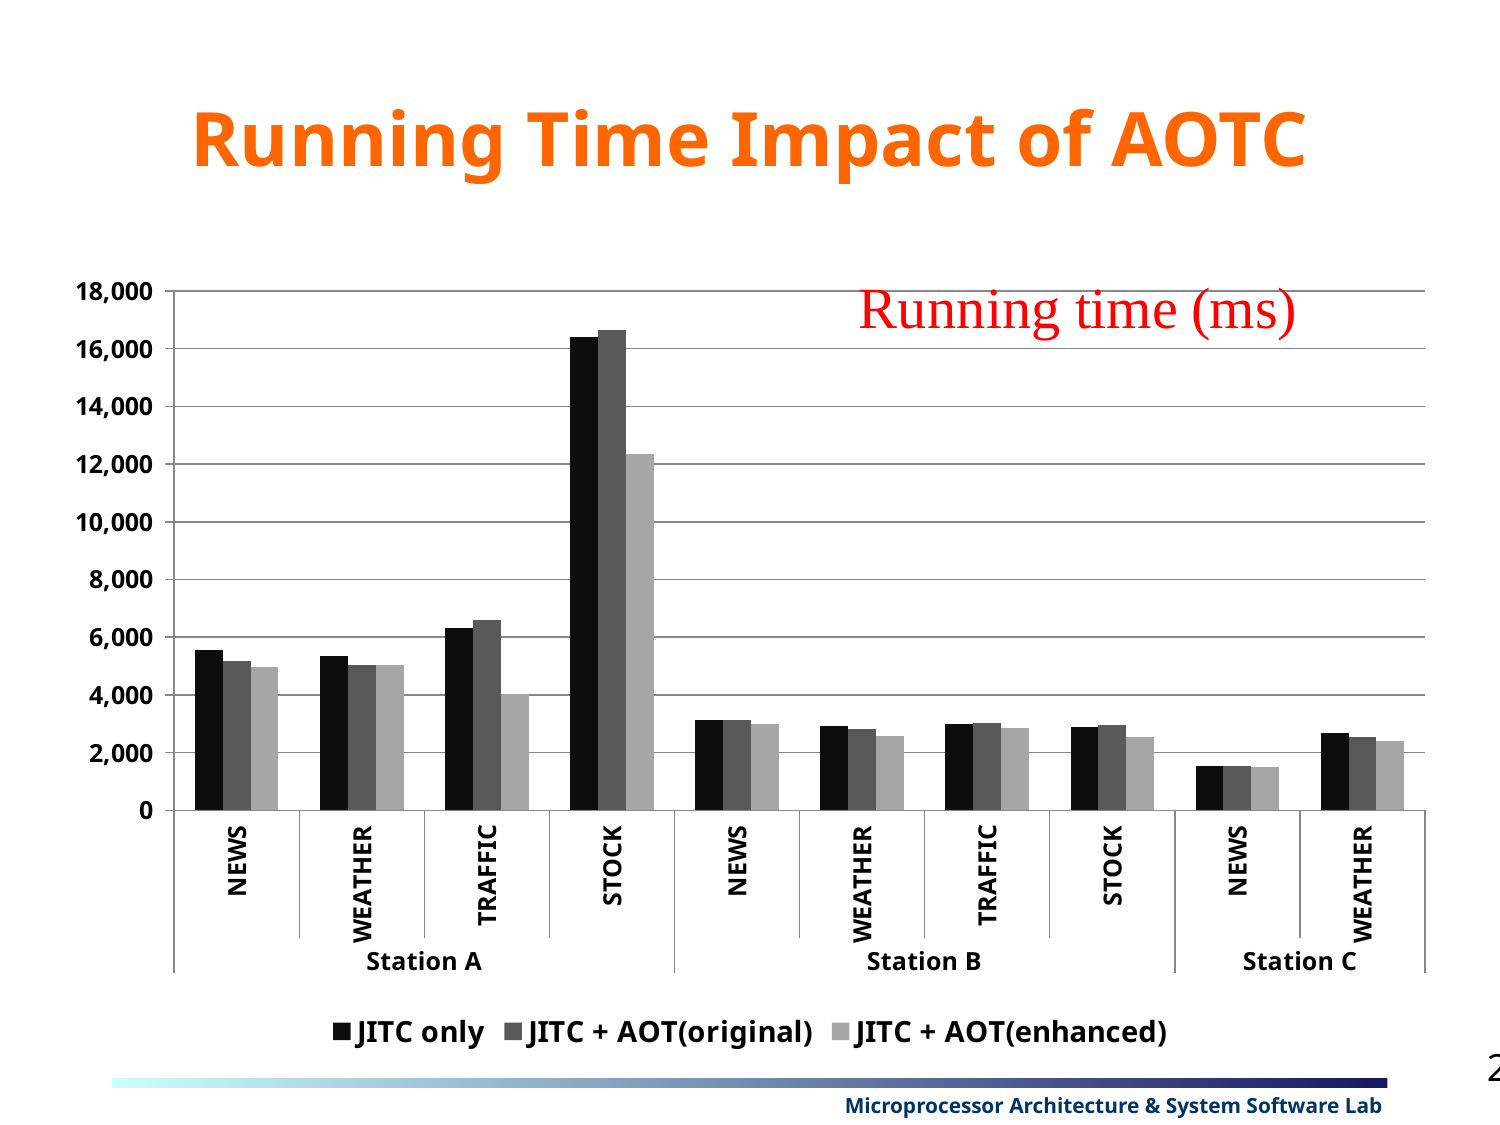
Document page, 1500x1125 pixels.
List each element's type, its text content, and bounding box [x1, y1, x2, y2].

title Running Time Impact of AOTC [46, 46, 1454, 226]
chart [46, 257, 1454, 1059]
